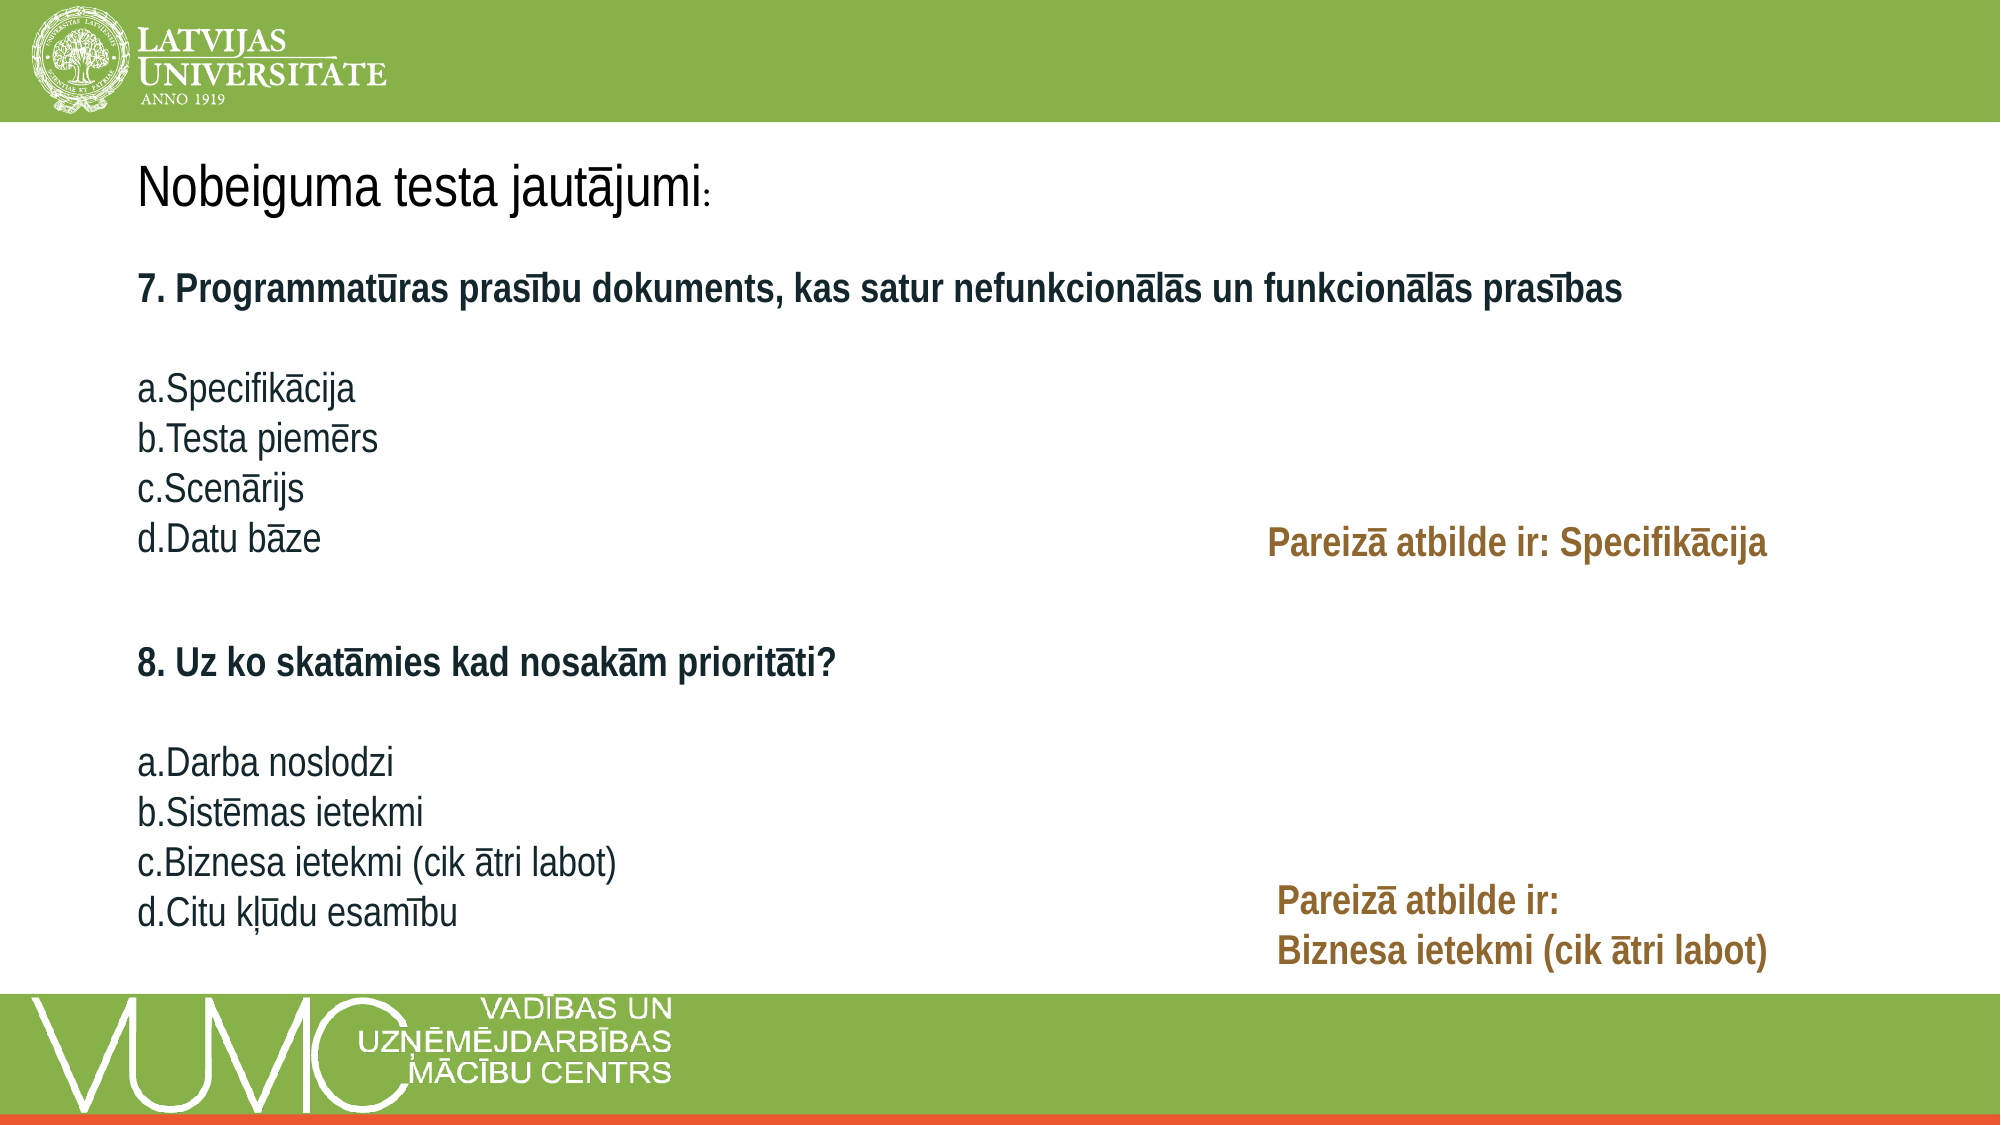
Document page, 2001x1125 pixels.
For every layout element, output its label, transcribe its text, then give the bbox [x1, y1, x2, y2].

text_box 7. Programmatūras prasību dokuments, kas satur nefunkcionālās un funkcionālās prasības a.Specifikācija b.Testa piemērs c.Scenārijs d.Datu bāze [122, 253, 1882, 569]
text_box Nobeiguma testa jautājumi: [122, 140, 758, 226]
text_box 8. Uz ko skatāmies kad nosakām prioritāti? a.Darba noslodzi b.Sistēmas ietekmi c.Biznesa ietekmi (cik ātri labot) d.Citu kļūdu esamību [122, 627, 1123, 943]
picture [31, 993, 671, 1113]
text_box Pareizā atbilde ir: Specifikācija [1252, 506, 1783, 572]
text_box Pareizā atbilde ir: Biznesa ietekmi (cik ātri labot) [1262, 865, 1783, 981]
